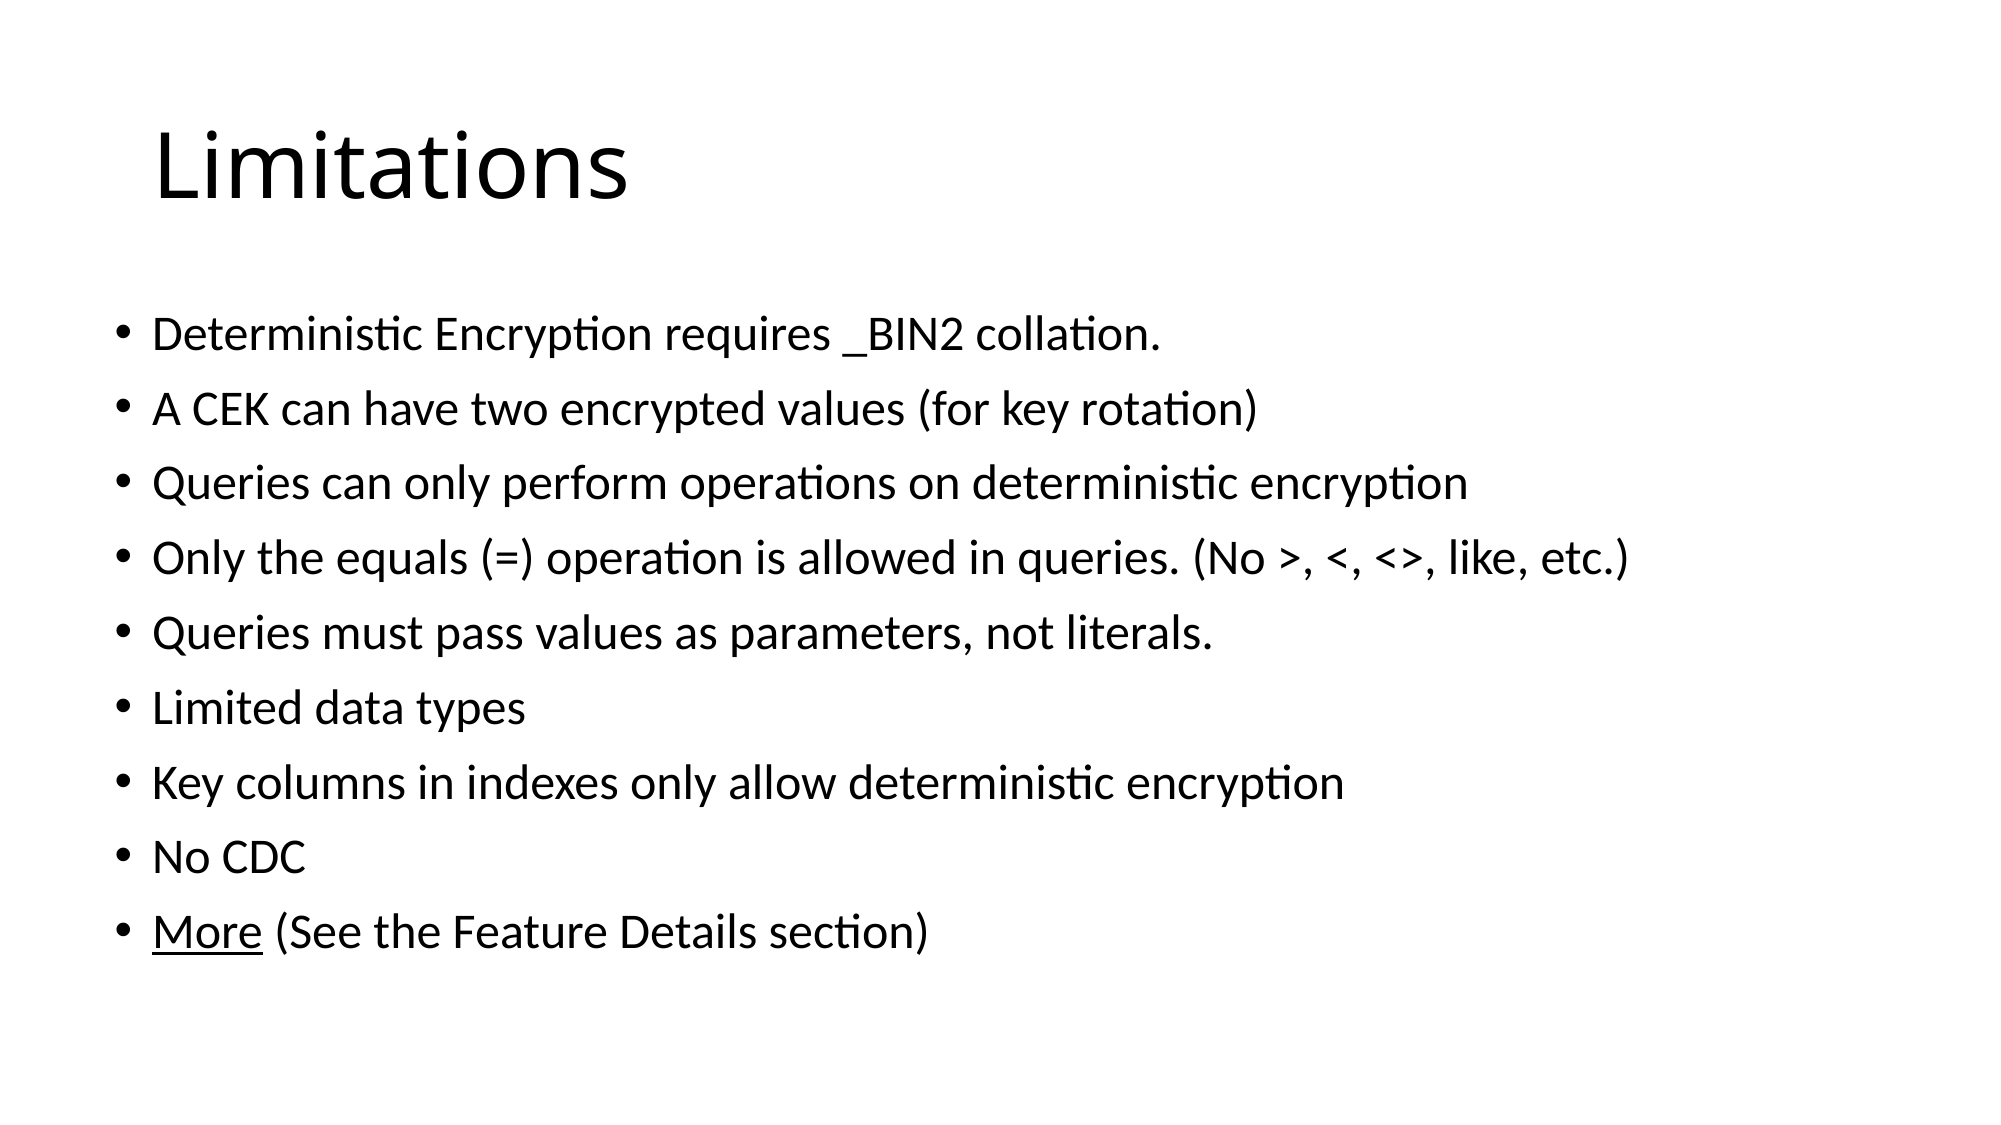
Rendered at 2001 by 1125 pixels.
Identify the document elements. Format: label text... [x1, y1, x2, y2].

title Limitations [137, 59, 1863, 278]
list Deterministic Encryption requires _BIN2 collation. A CEK can have two encrypted values (for key rotation) Queries can only perform operations on deterministic encryption Only the equals (=) operation is allowed in queries. (No >, <, <>, like, etc.) Queries must pass values as parameters, not literals. Limited data types Key columns in indexes only allow deterministic encryption No CDC More (See the Feature Details section) [99, 299, 1863, 1014]
